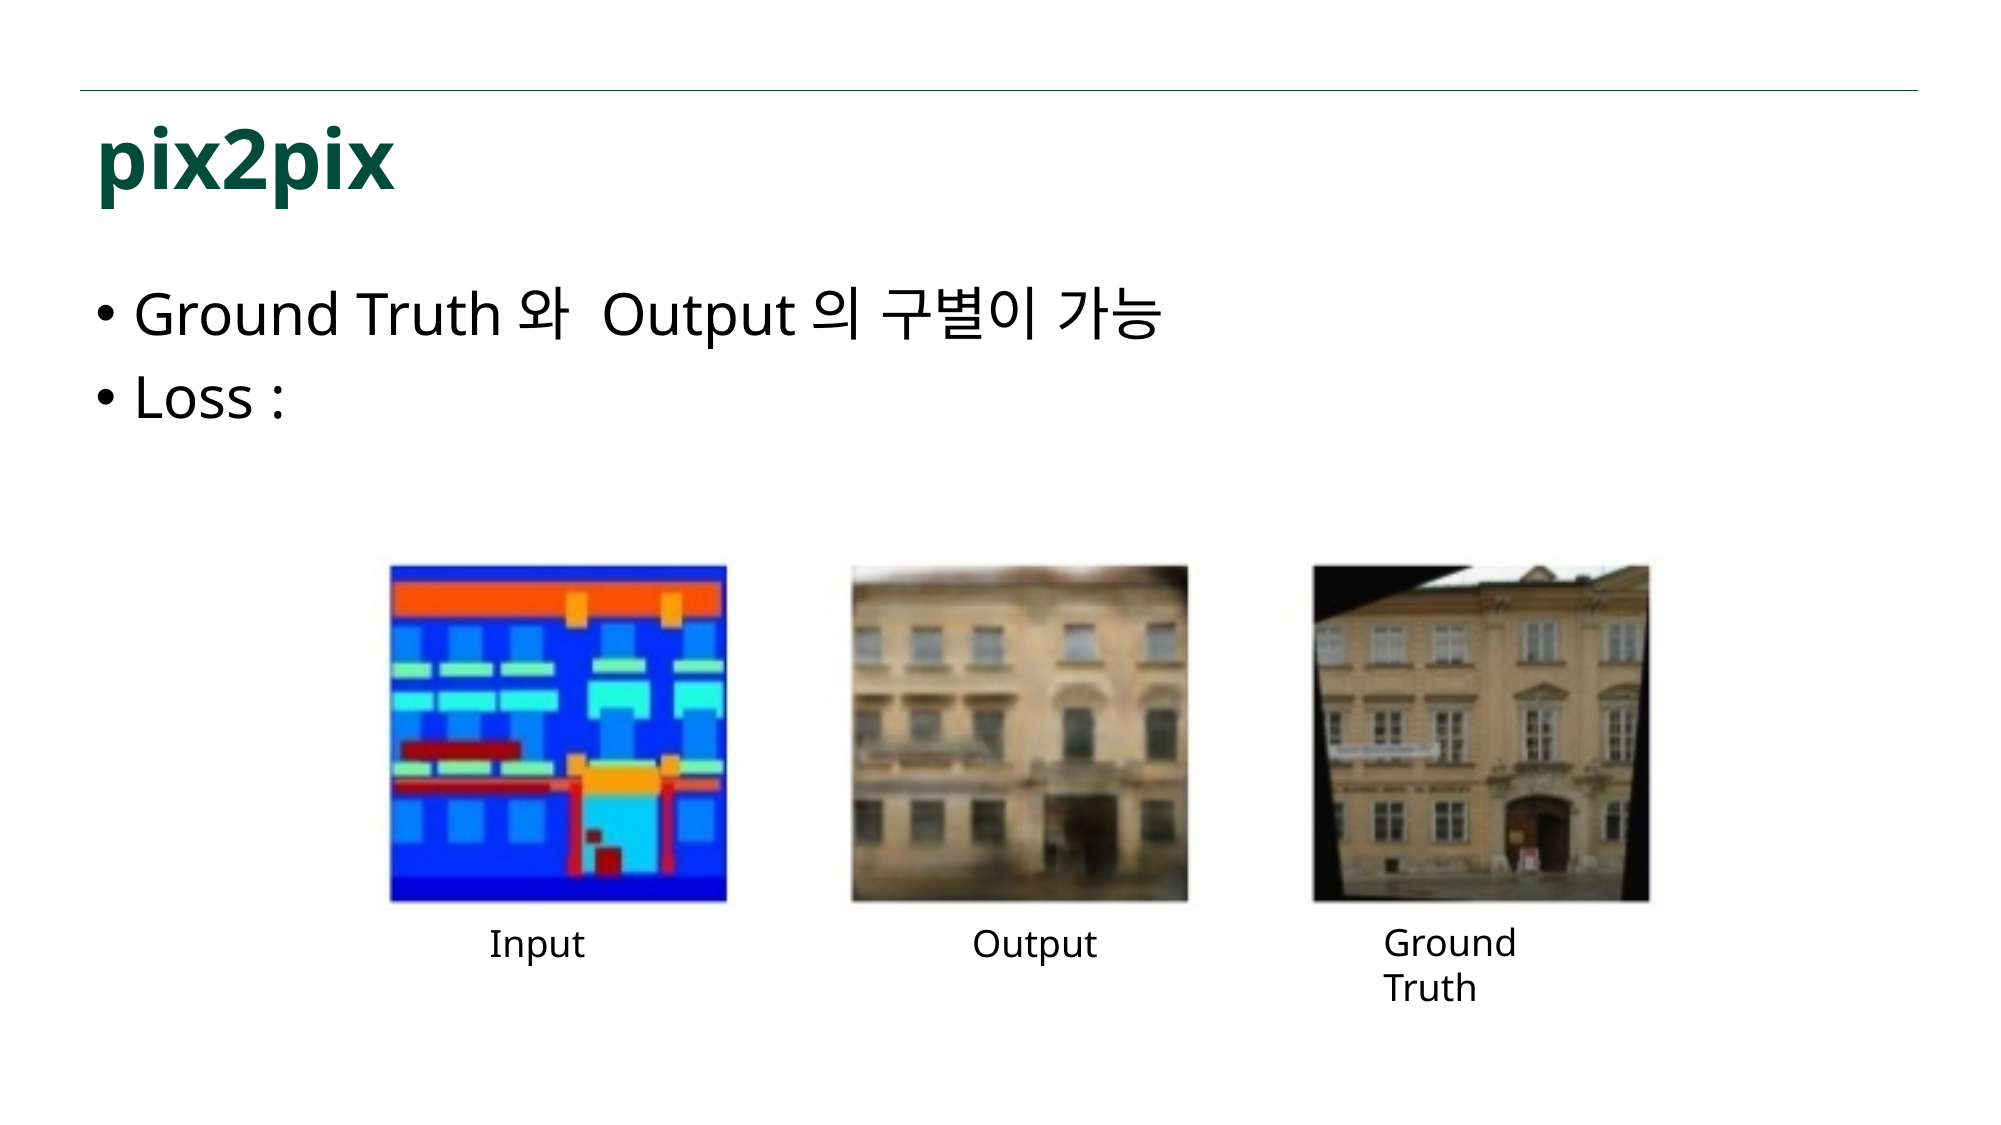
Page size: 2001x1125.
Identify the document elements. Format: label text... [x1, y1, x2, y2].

title pix2pix [80, 93, 1917, 233]
text_box Input [474, 912, 611, 973]
picture [371, 556, 1695, 910]
text_box [999, 562, 1765, 1125]
text_box Output [957, 912, 999, 973]
